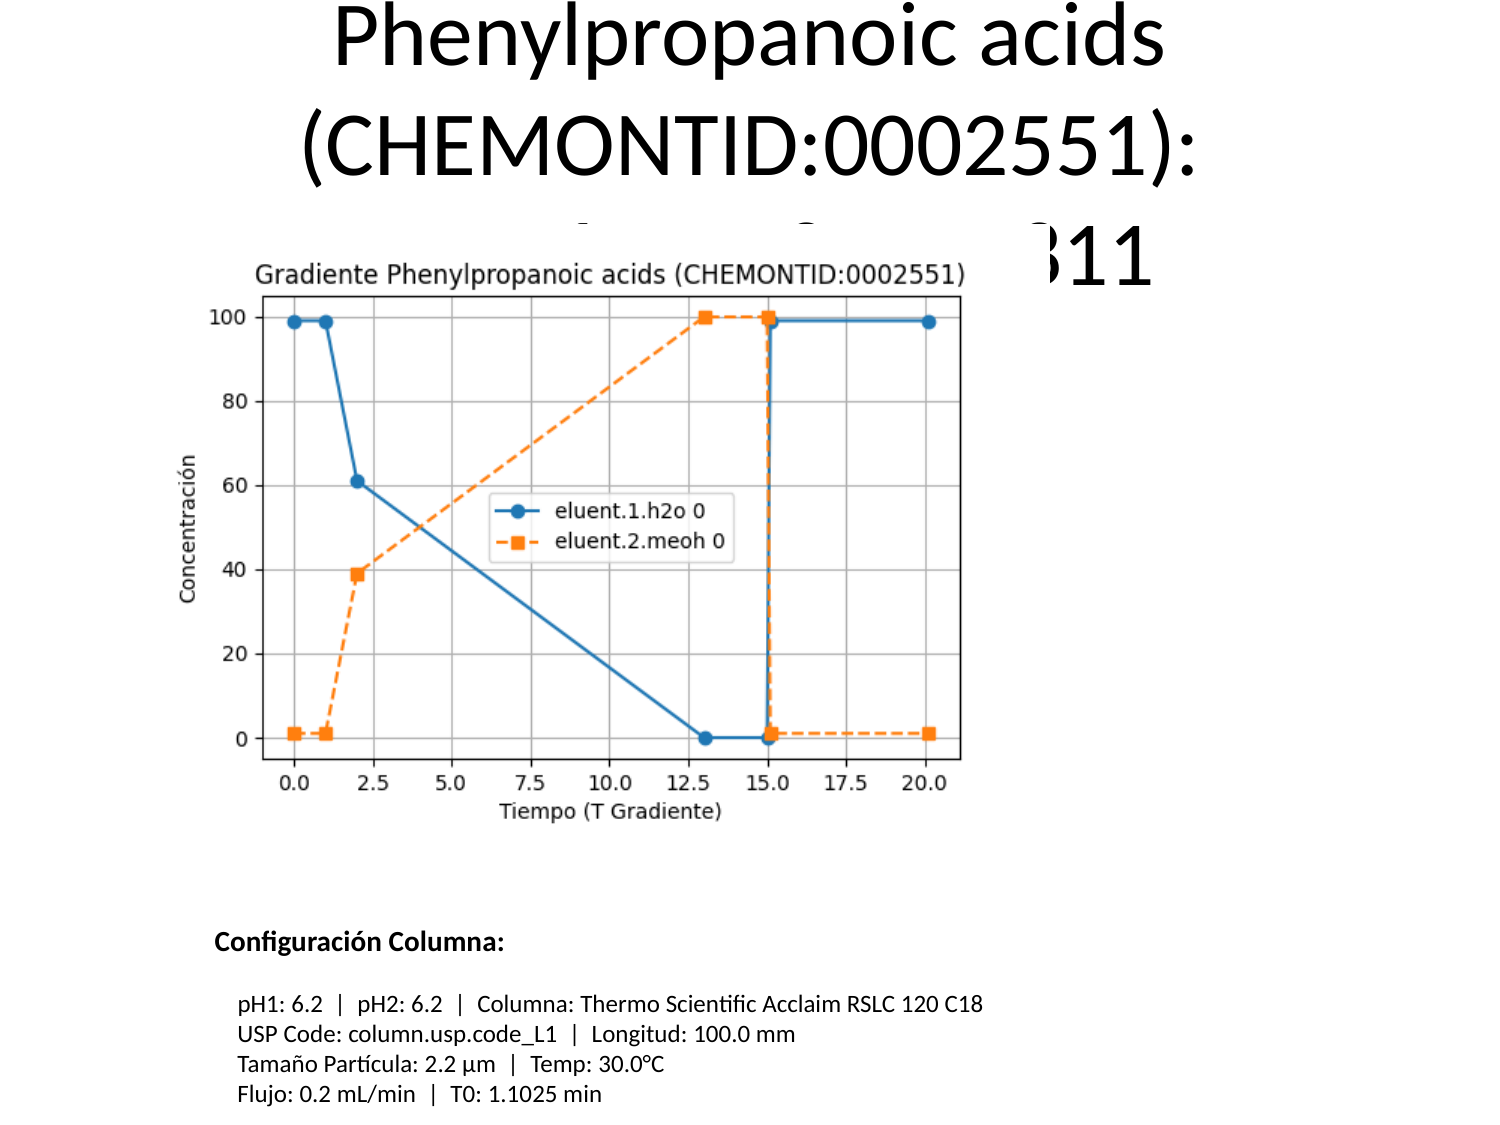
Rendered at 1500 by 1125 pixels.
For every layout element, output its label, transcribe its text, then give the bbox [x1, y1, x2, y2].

text_box Configuración Columna: pH1: 6.2 | pH2: 6.2 | Columna: Thermo Scientific Acclaim RSLC 120 C18 USP Code: column.usp.code_L1 | Longitud: 100.0 mm Tamaño Partícula: 2.2 µm | Temp: 30.0°C Flujo: 0.2 mL/min | T0: 1.1025 min [199, 869, 1001, 1125]
title Phenylpropanoic acids (CHEMONTID:0002551): 0.2036234389205811 [75, 45, 1425, 233]
picture [149, 224, 1051, 826]
